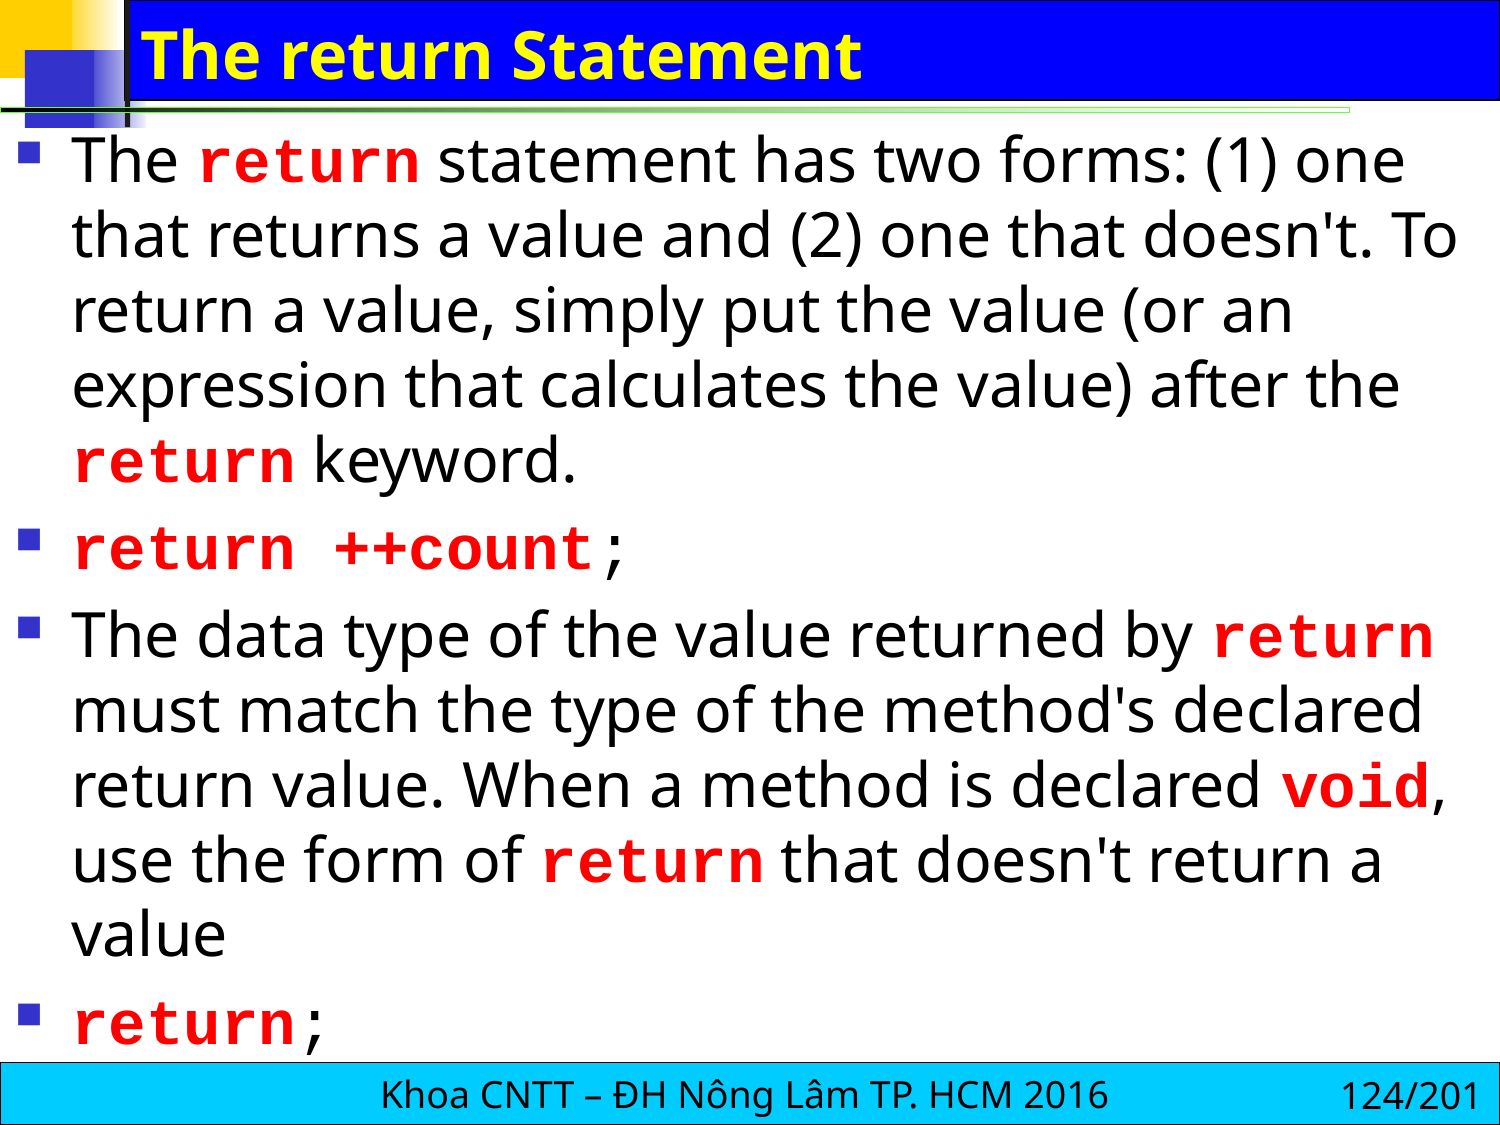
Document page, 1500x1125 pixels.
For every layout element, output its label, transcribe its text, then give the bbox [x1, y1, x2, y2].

list The return statement has two forms: (1) one that returns a value and (2) one that doesn't. To return a value, simply put the value (or an expression that calculates the value) after the return keyword. return ++count; The data type of the value returned by return must match the type of the method's declared return value. When a method is declared void, use the form of return that doesn't return a value return; [0, 112, 1500, 1051]
title The return Statement [124, 12, 1467, 101]
